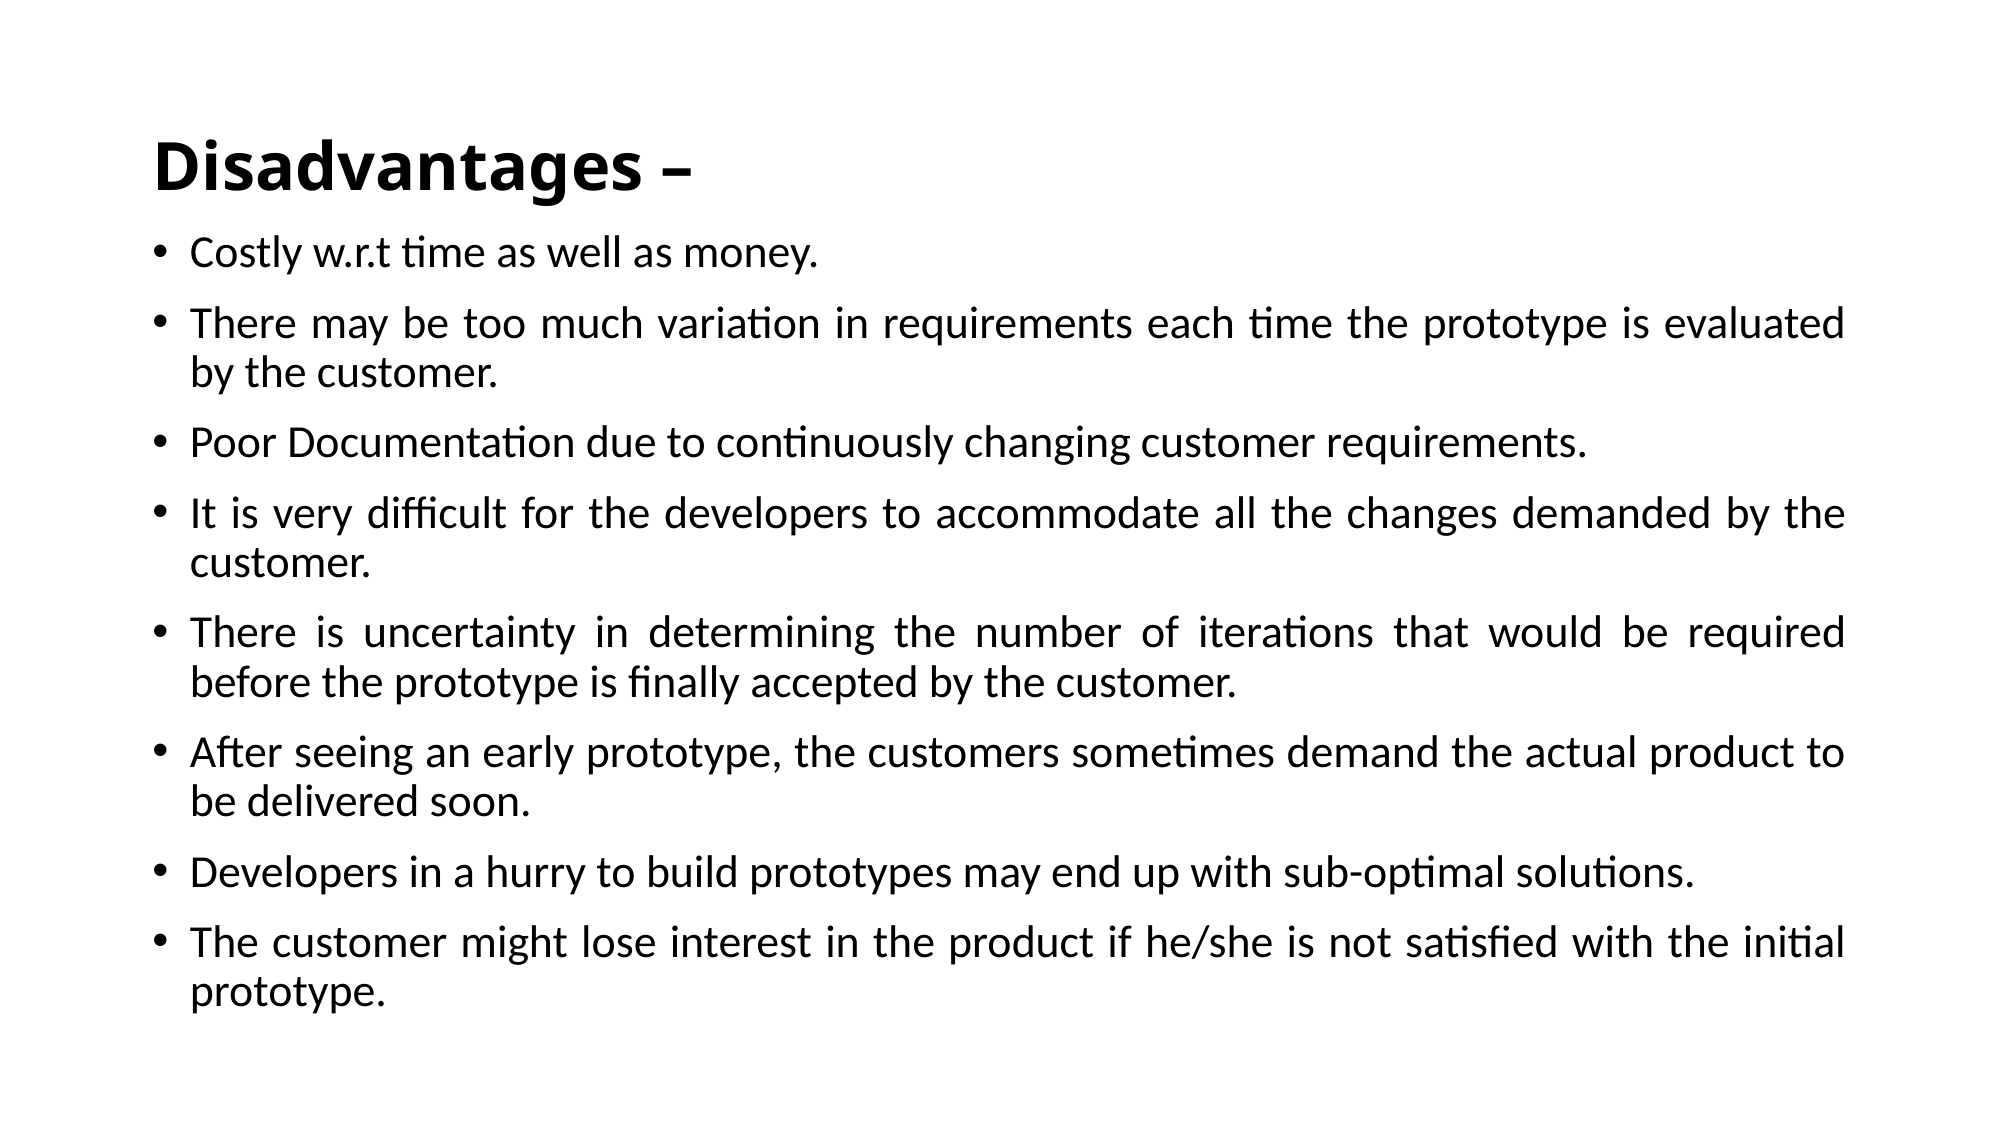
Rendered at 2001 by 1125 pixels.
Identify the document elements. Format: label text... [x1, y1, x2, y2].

list Costly w.r.t time as well as money. There may be too much variation in requirements each time the prototype is evaluated by the customer. Poor Documentation due to continuously changing customer requirements. It is very difficult for the developers to accommodate all the changes demanded by the customer. There is uncertainty in determining the number of iterations that would be required before the prototype is finally accepted by the customer. After seeing an early prototype, the customers sometimes demand the actual product to be delivered soon. Developers in a hurry to build prototypes may end up with sub-optimal solutions. The customer might lose interest in the product if he/she is not satisfied with the initial prototype. [137, 220, 1863, 1014]
title Disadvantages – [137, 59, 1863, 220]
